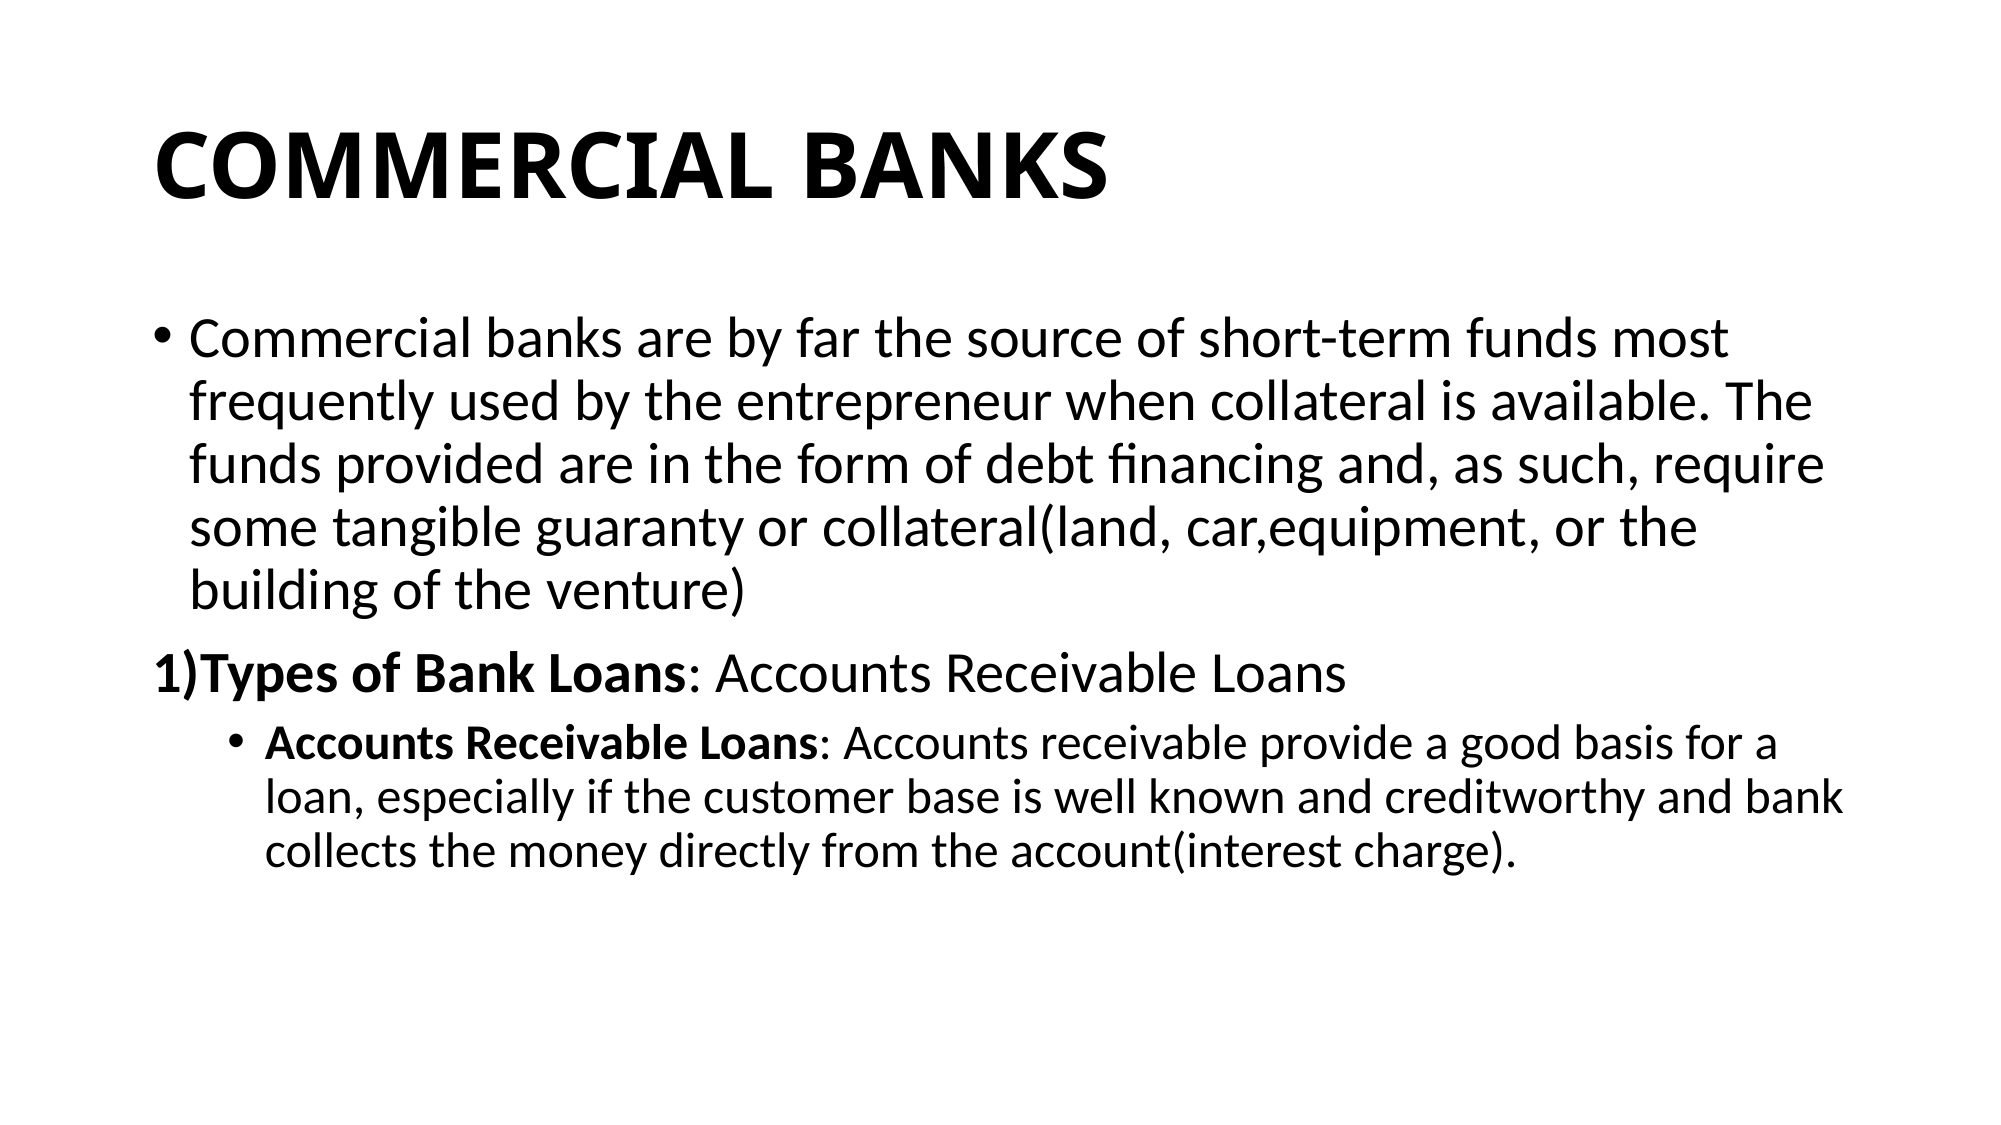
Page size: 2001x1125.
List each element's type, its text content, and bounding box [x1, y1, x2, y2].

list Commercial banks are by far the source of short-term funds most frequently used by the entrepreneur when collateral is available. The funds provided are in the form of debt financing and, as such, require some tangible guaranty or collateral(land, car,equipment, or the building of the venture) 1)Types of Bank Loans: Accounts Receivable Loans Accounts Receivable Loans: Accounts receivable provide a good basis for a loan, especially if the customer base is well known and creditworthy and bank collects the money directly from the account(interest charge). [137, 299, 1863, 1014]
title COMMERCIAL BANKS [137, 59, 1863, 278]
